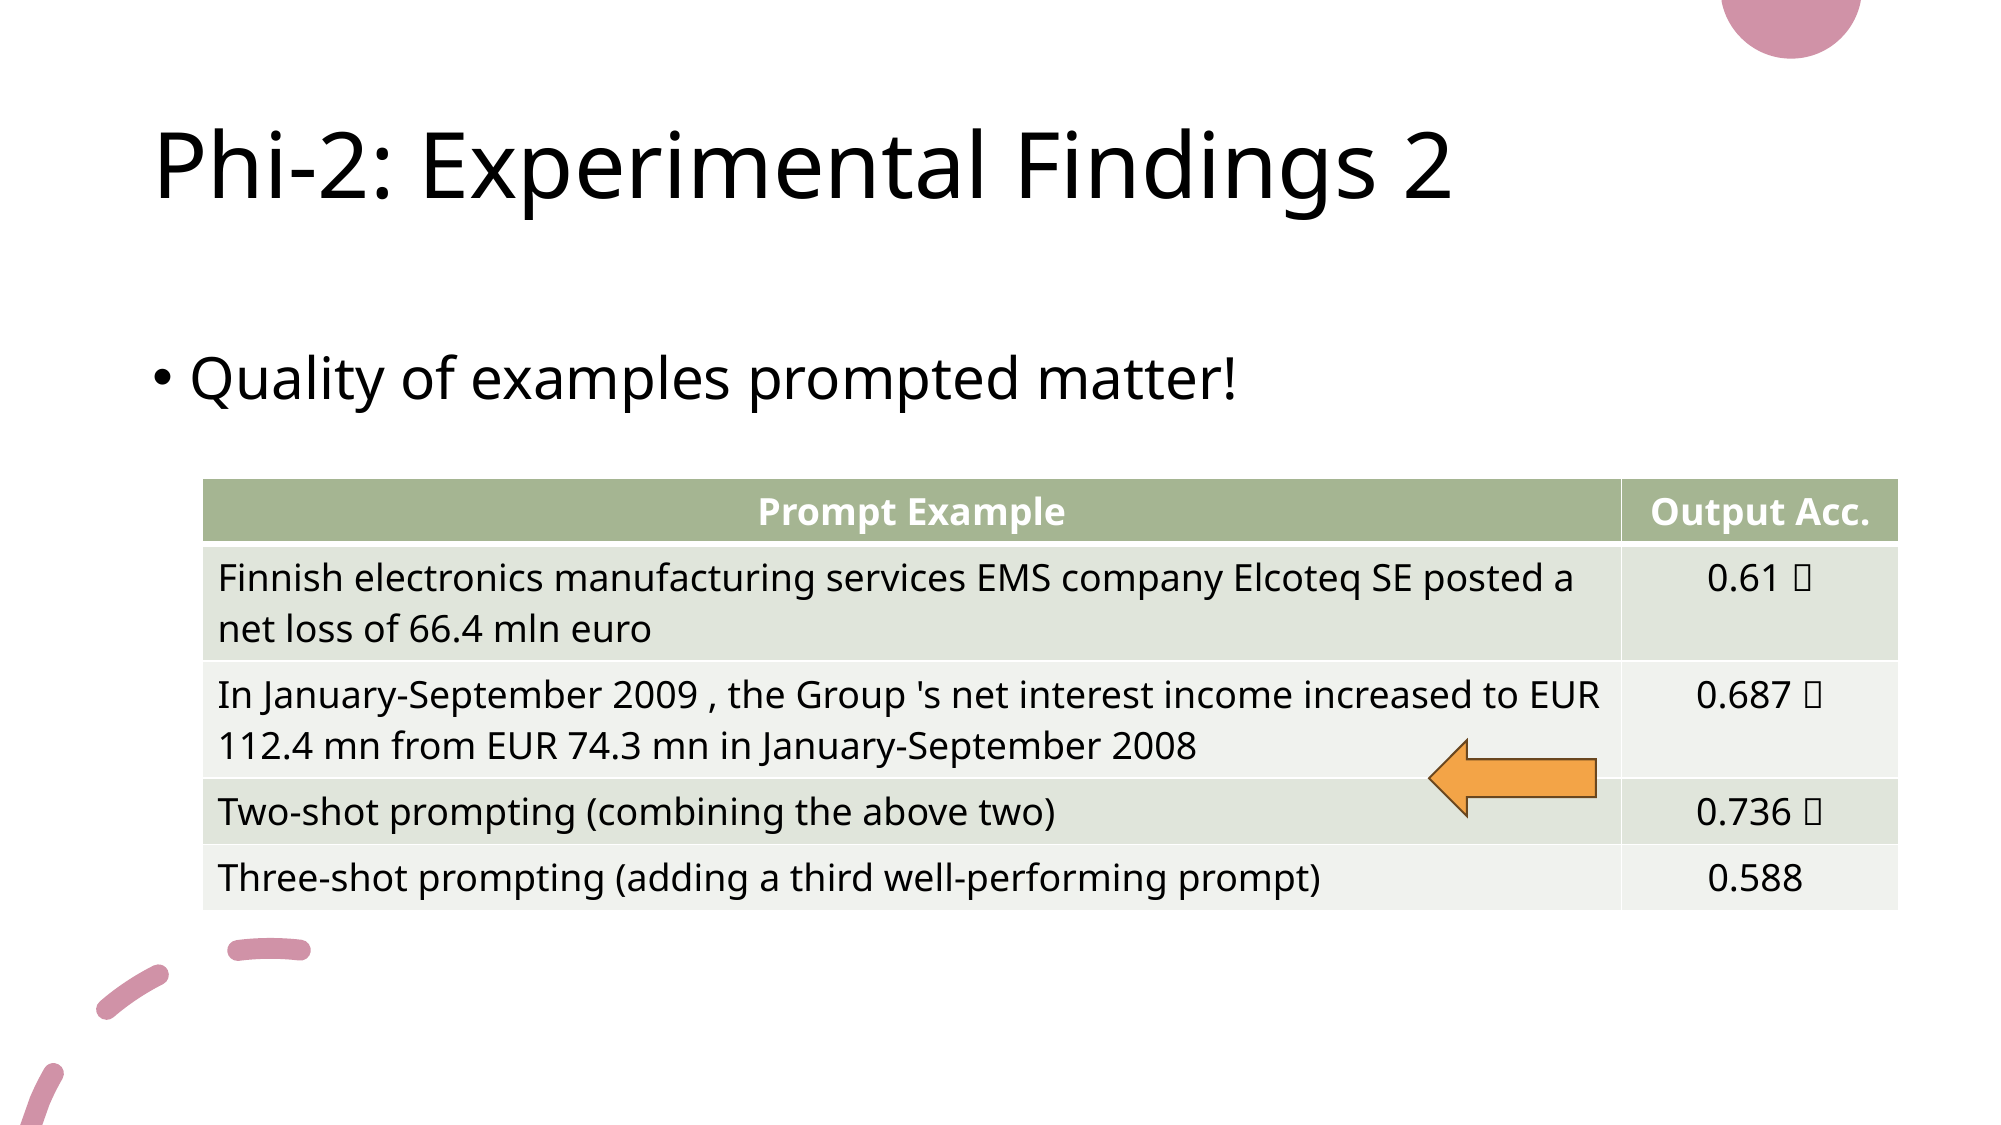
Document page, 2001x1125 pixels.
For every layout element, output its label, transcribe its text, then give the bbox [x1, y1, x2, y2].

table_header Output Acc. [1622, 479, 1898, 541]
list Quality of examples prompted matter! [137, 299, 1863, 933]
table_cell 0.687 ✅ [1622, 662, 1898, 777]
title Phi-2: Experimental Findings 2 [137, 59, 1863, 278]
table_cell 0.736 ✅ [1622, 779, 1898, 844]
table_cell 0.588 [1622, 845, 1898, 910]
text_box [1427, 737, 1597, 819]
table_cell In January-September 2009 , the Group 's net interest income increased to EUR 112.4 mn from EUR 74.3 mn in January-September 2008 [203, 662, 1621, 777]
table_header Prompt Example [203, 479, 1621, 541]
table_cell Finnish electronics manufacturing services EMS company Elcoteq SE posted a net loss of 66.4 mln euro [203, 547, 1621, 660]
table_cell Three-shot prompting (adding a third well-performing prompt) [203, 845, 1621, 910]
table_cell Two-shot prompting (combining the above two) [203, 779, 1621, 844]
table_cell 0.61 ✅ [1622, 547, 1898, 660]
